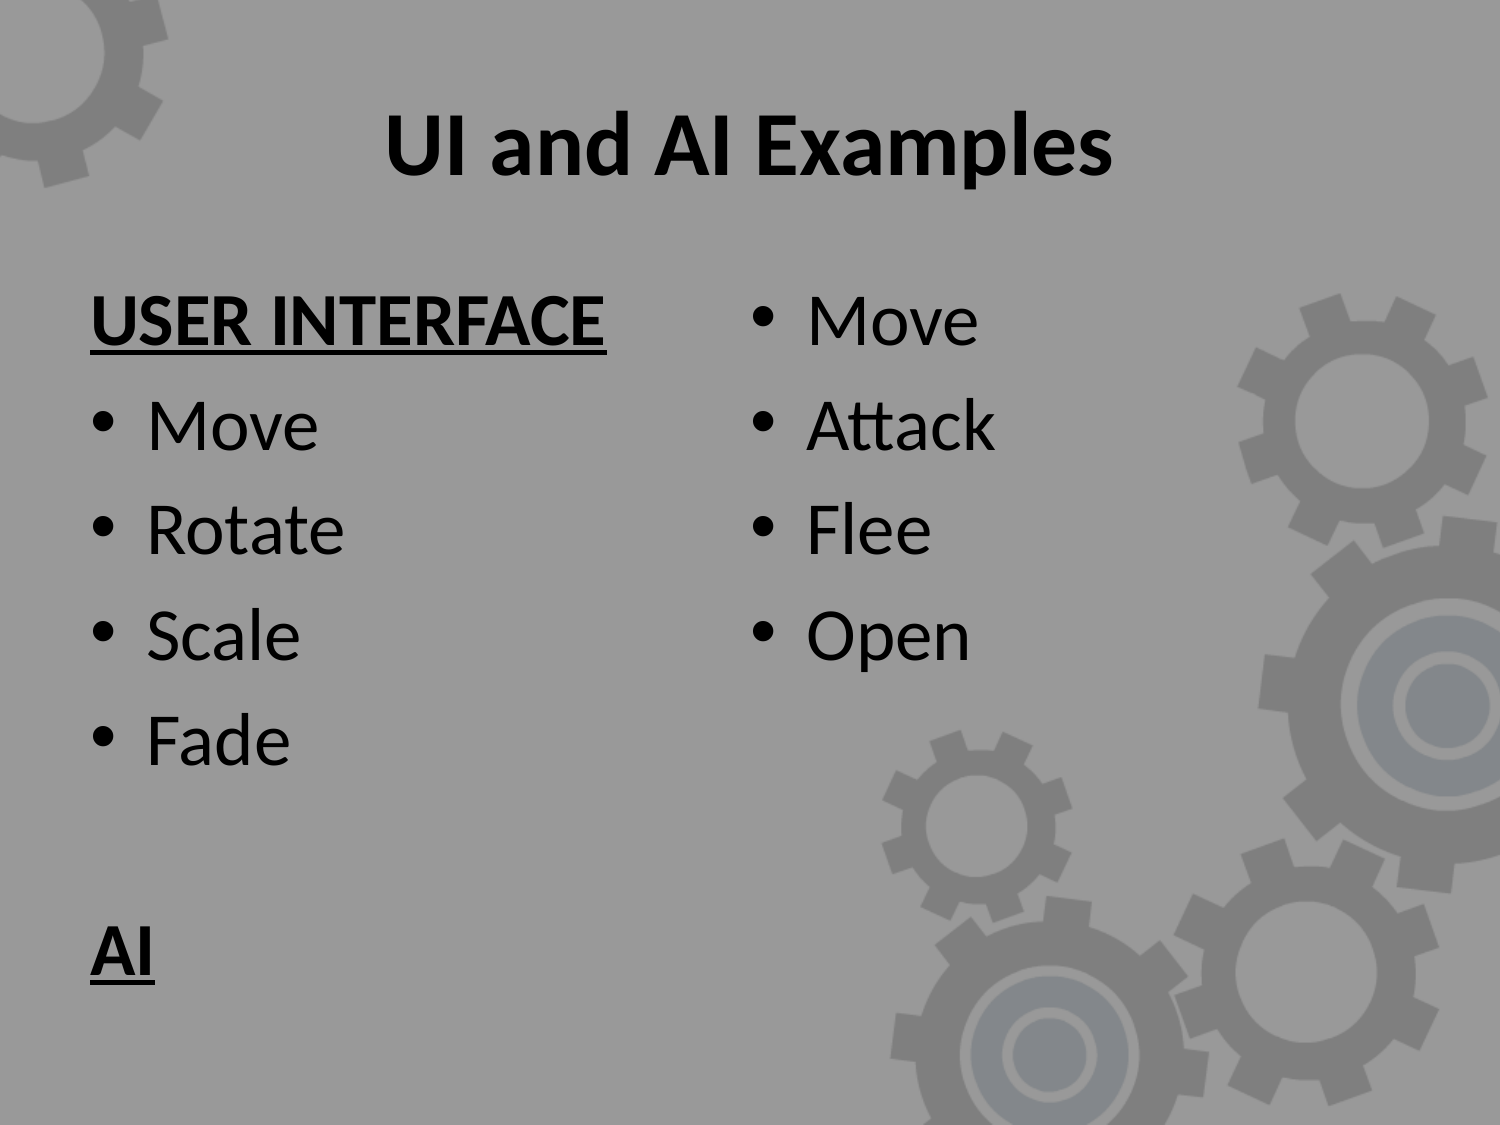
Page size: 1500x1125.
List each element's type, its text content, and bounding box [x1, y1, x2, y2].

title UI and AI Examples [74, 44, 1426, 233]
list USER INTERFACE Move Rotate Scale Fade AI Move Attack Flee Open [74, 262, 1426, 1006]
picture [0, 0, 1500, 1125]
